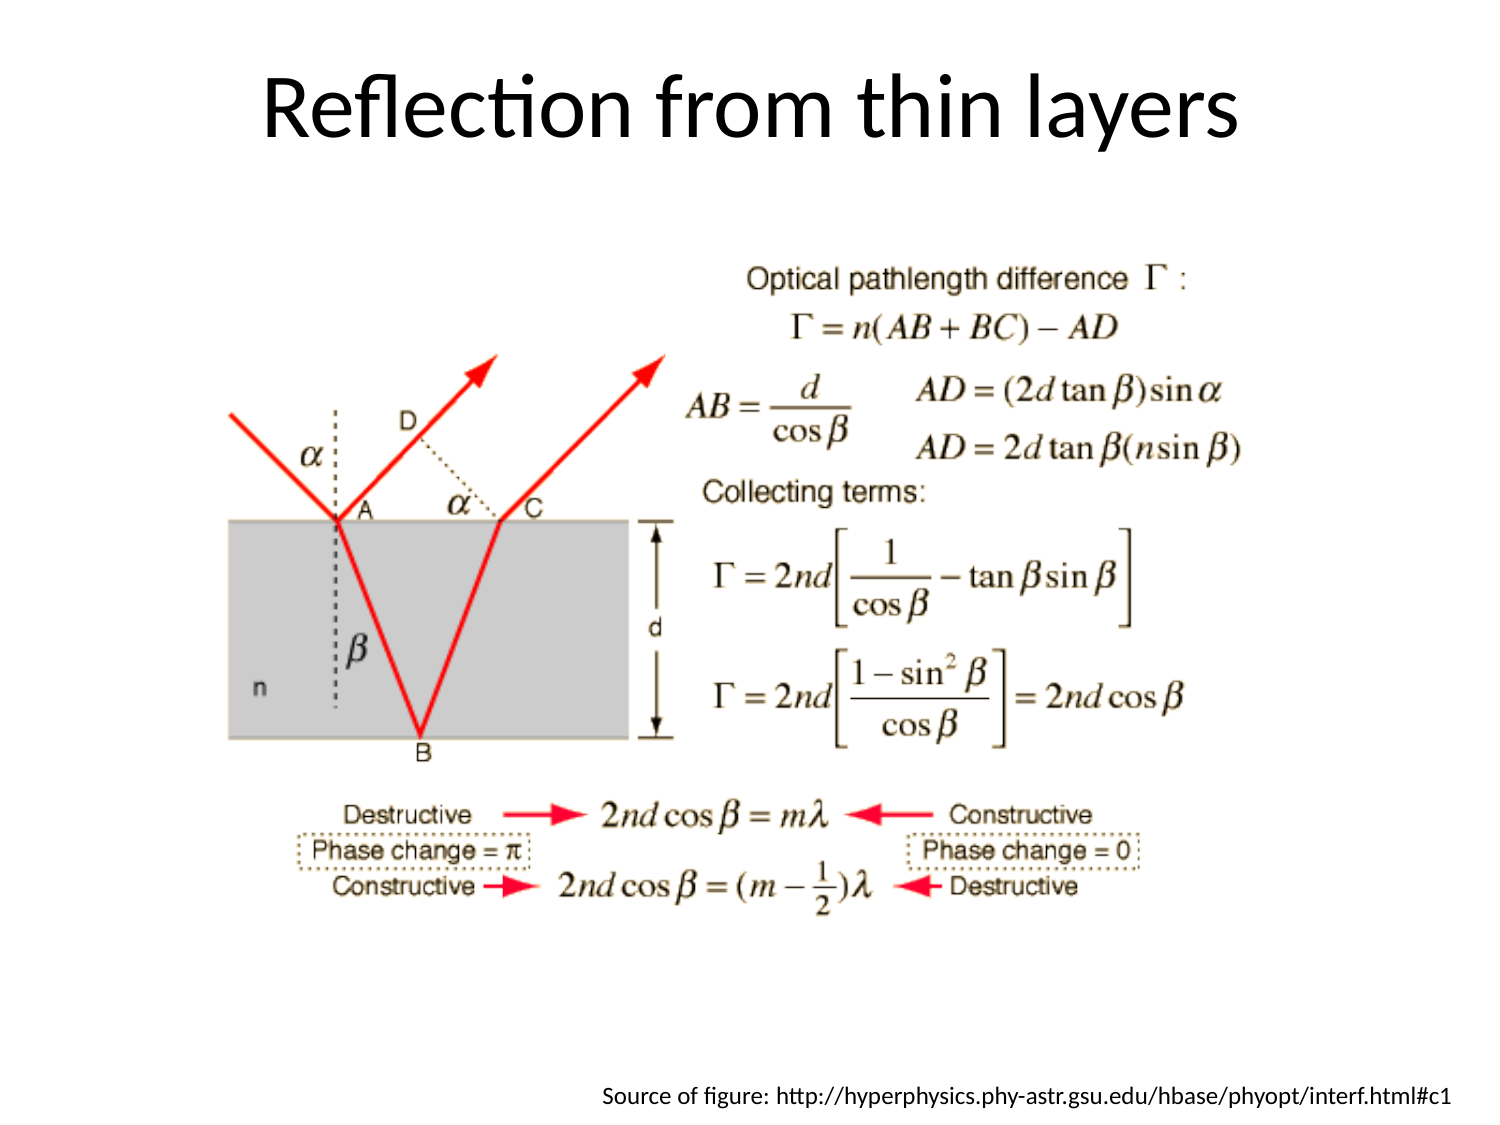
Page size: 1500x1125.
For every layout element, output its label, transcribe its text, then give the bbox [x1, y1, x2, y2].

picture [194, 243, 1282, 934]
text_box Source of figure: http://hyperphysics.phy-astr.gsu.edu/hbase/phyopt/interf.html#c1 [587, 1072, 1469, 1118]
title Reflection from thin layers [76, 7, 1427, 195]
